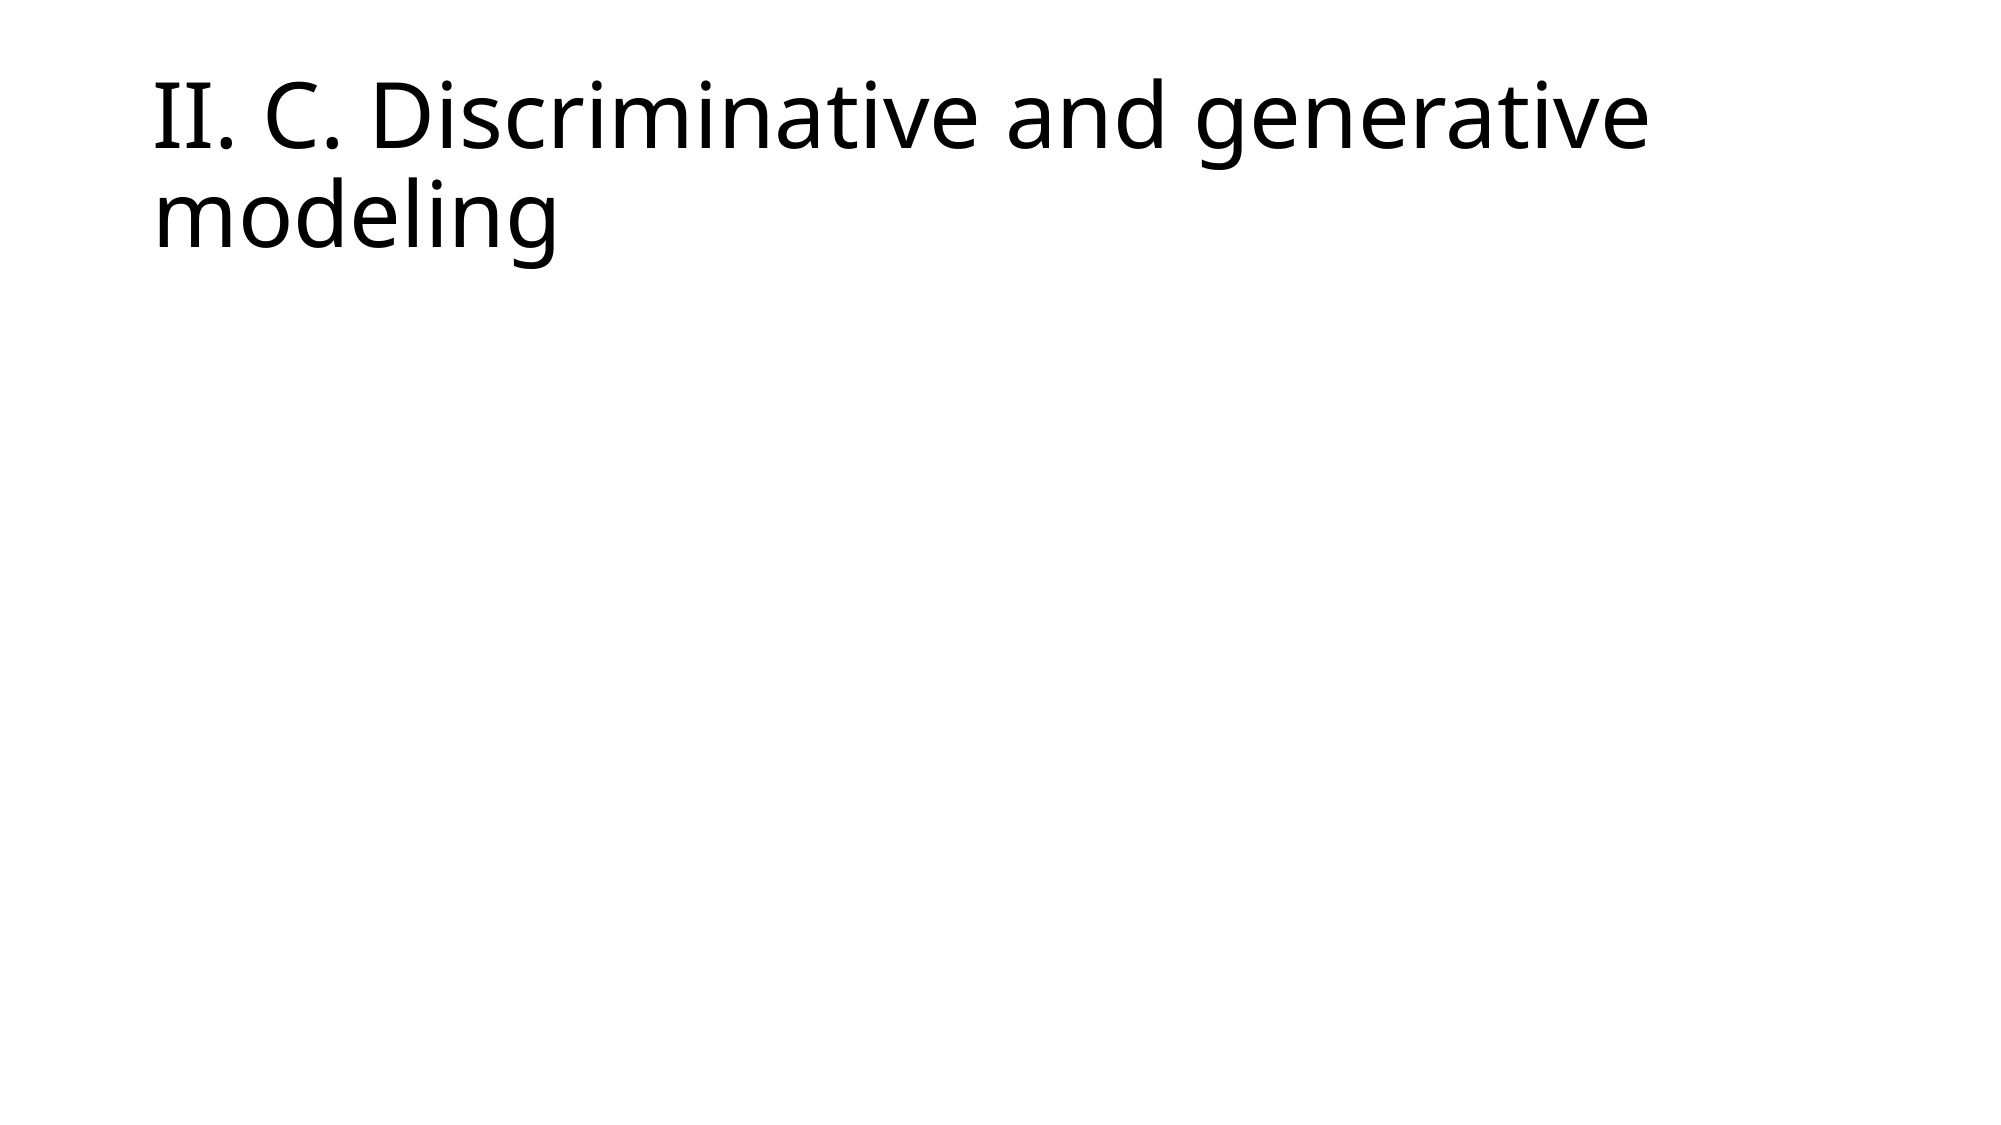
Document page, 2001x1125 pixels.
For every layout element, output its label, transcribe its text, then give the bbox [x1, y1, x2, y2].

title II. C. Discriminative and generative modeling [137, 59, 1863, 278]
